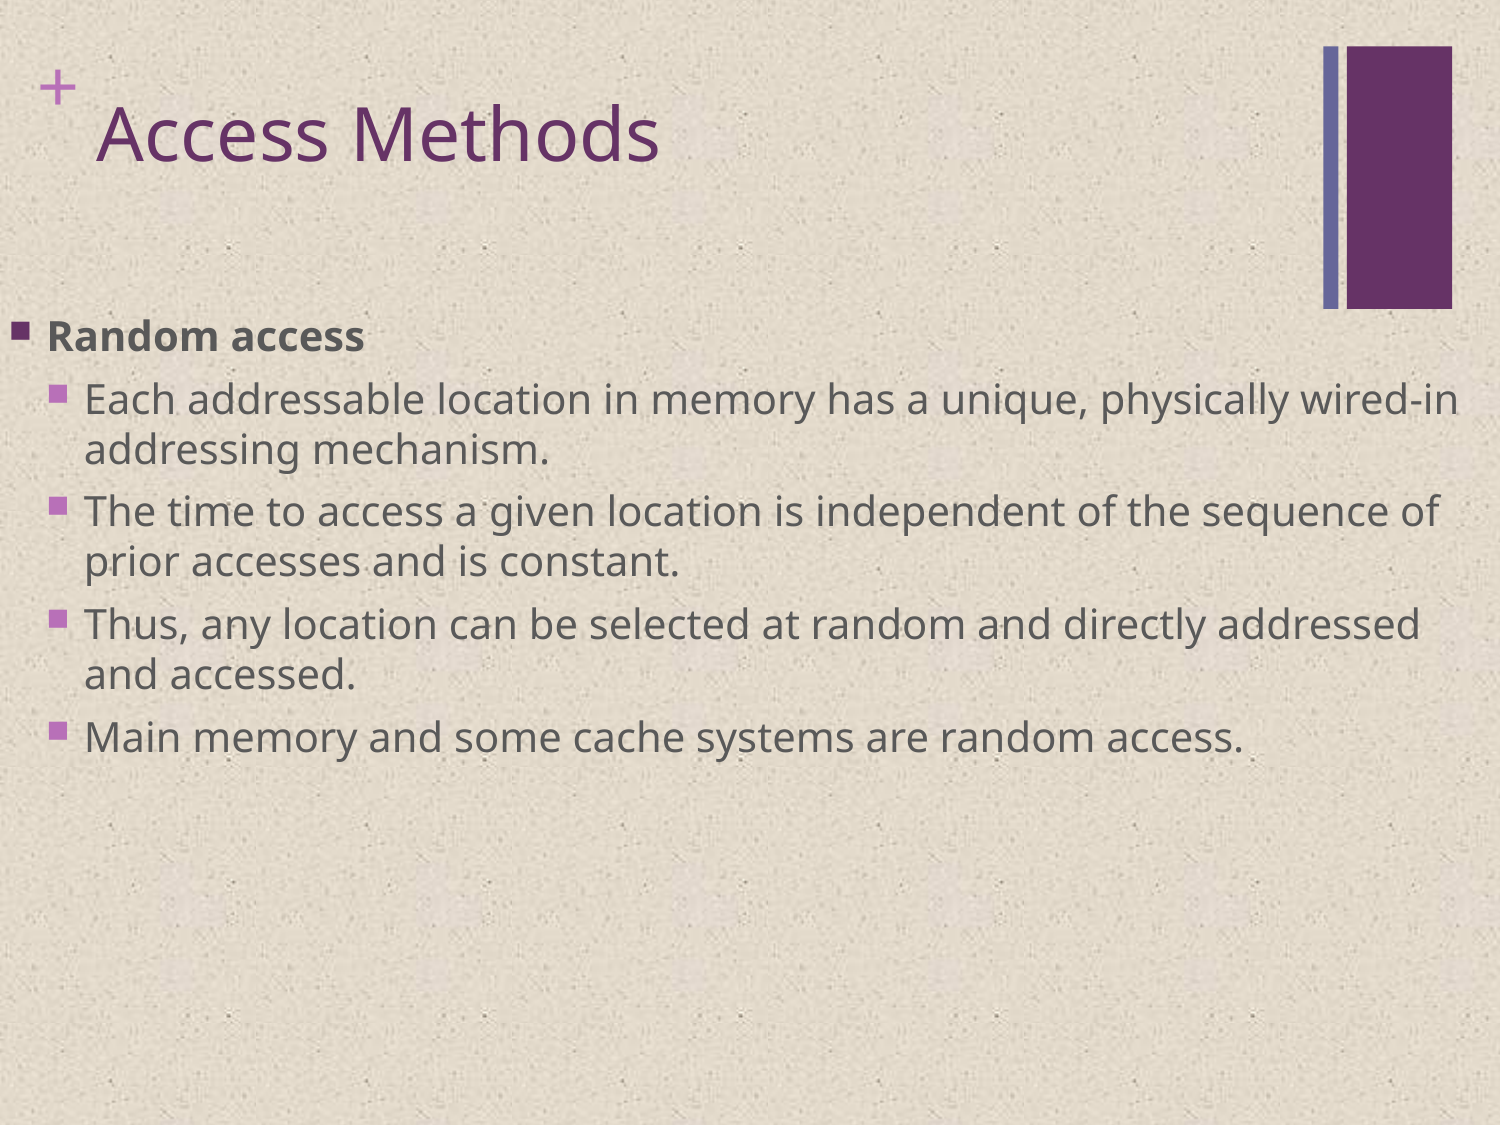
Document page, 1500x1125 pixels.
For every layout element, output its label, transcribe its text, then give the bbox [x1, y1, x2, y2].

list Random access Each addressable location in memory has a unique, physically wired-in addressing mechanism. The time to access a given location is independent of the sequence of prior accesses and is constant. Thus, any location can be selected at random and directly addressed and accessed. Main memory and some cache systems are random access. [0, 302, 1500, 1125]
title Access Methods [81, 79, 1322, 263]
picture [0, 0, 1500, 302]
